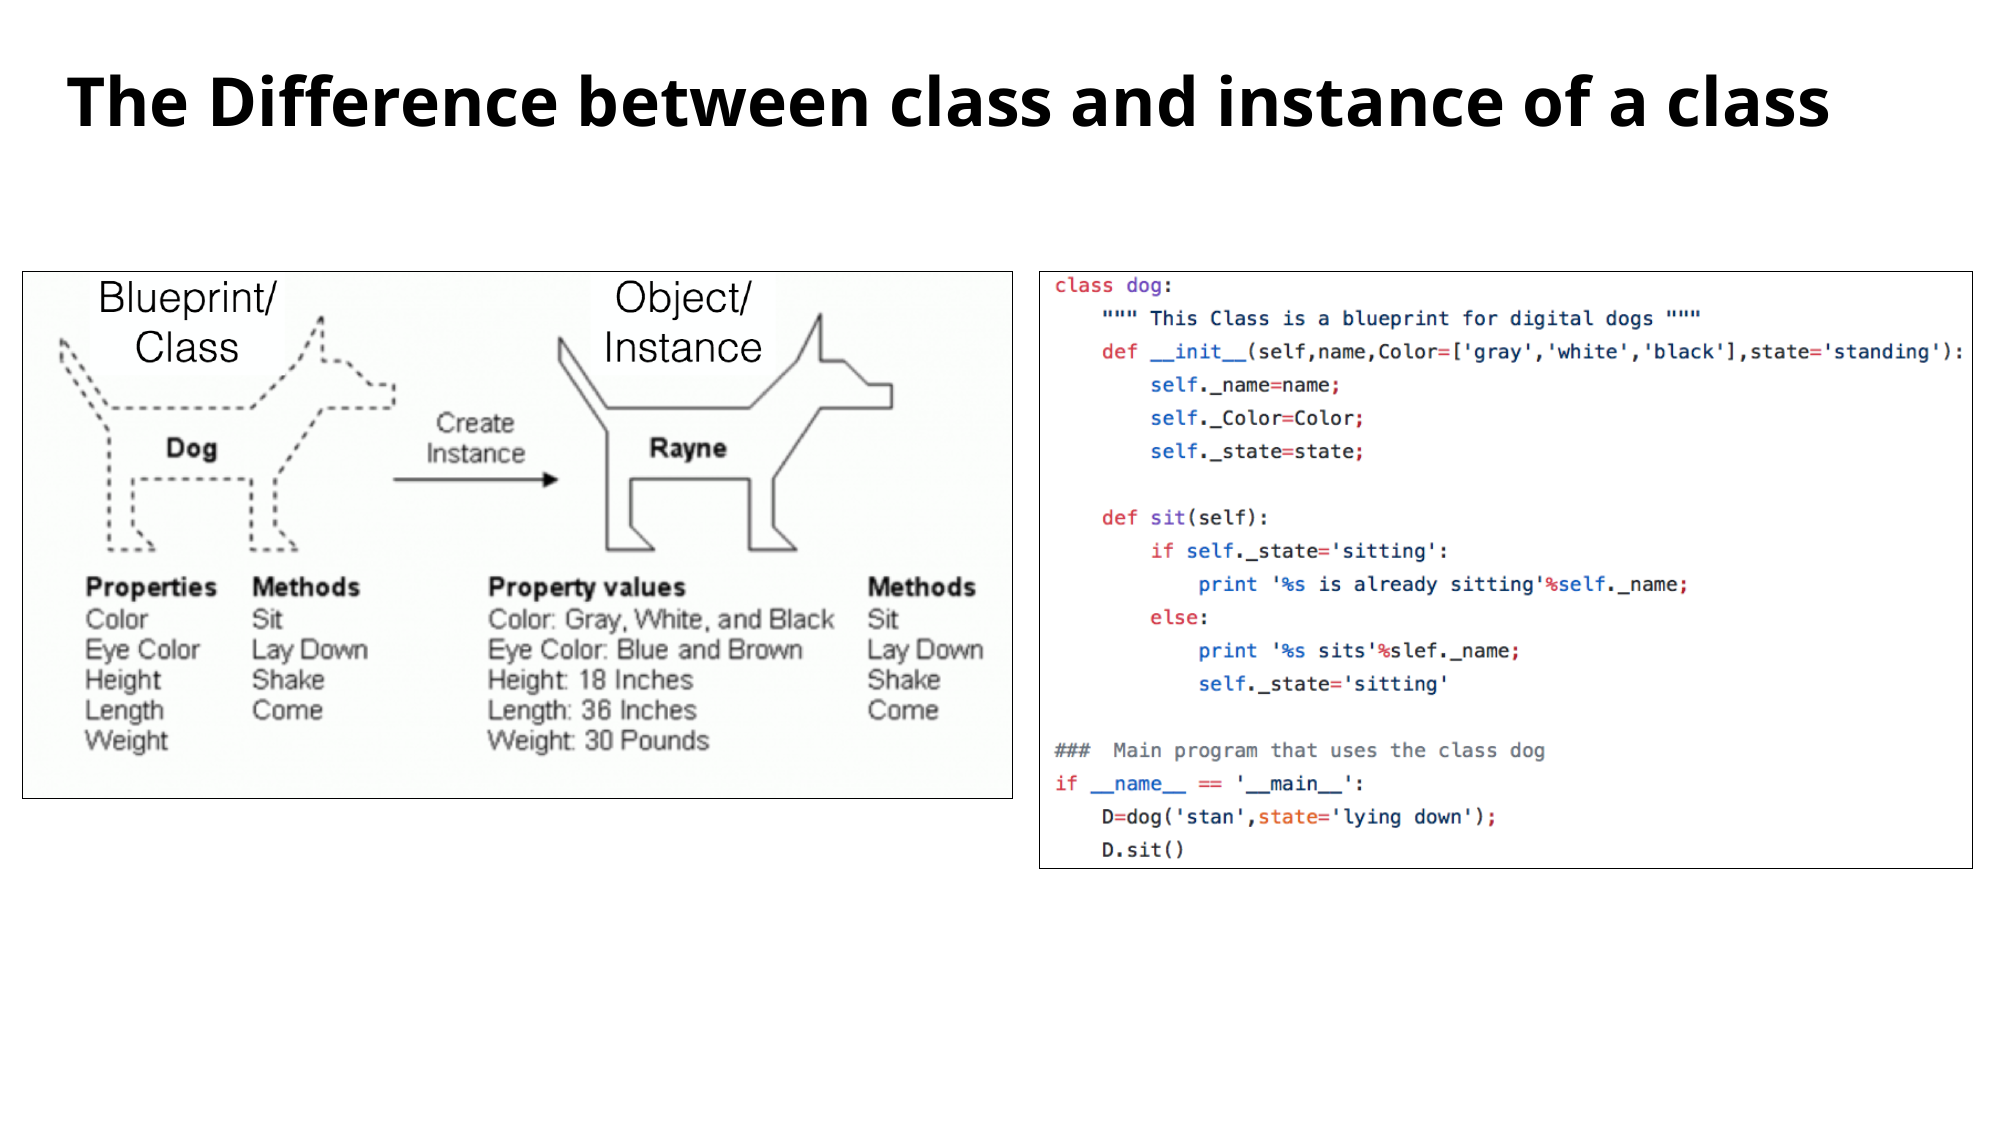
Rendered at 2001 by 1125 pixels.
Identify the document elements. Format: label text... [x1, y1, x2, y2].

title The Difference between class and instance of a class [51, 51, 1904, 158]
picture [1039, 271, 1973, 869]
picture [22, 271, 1013, 799]
